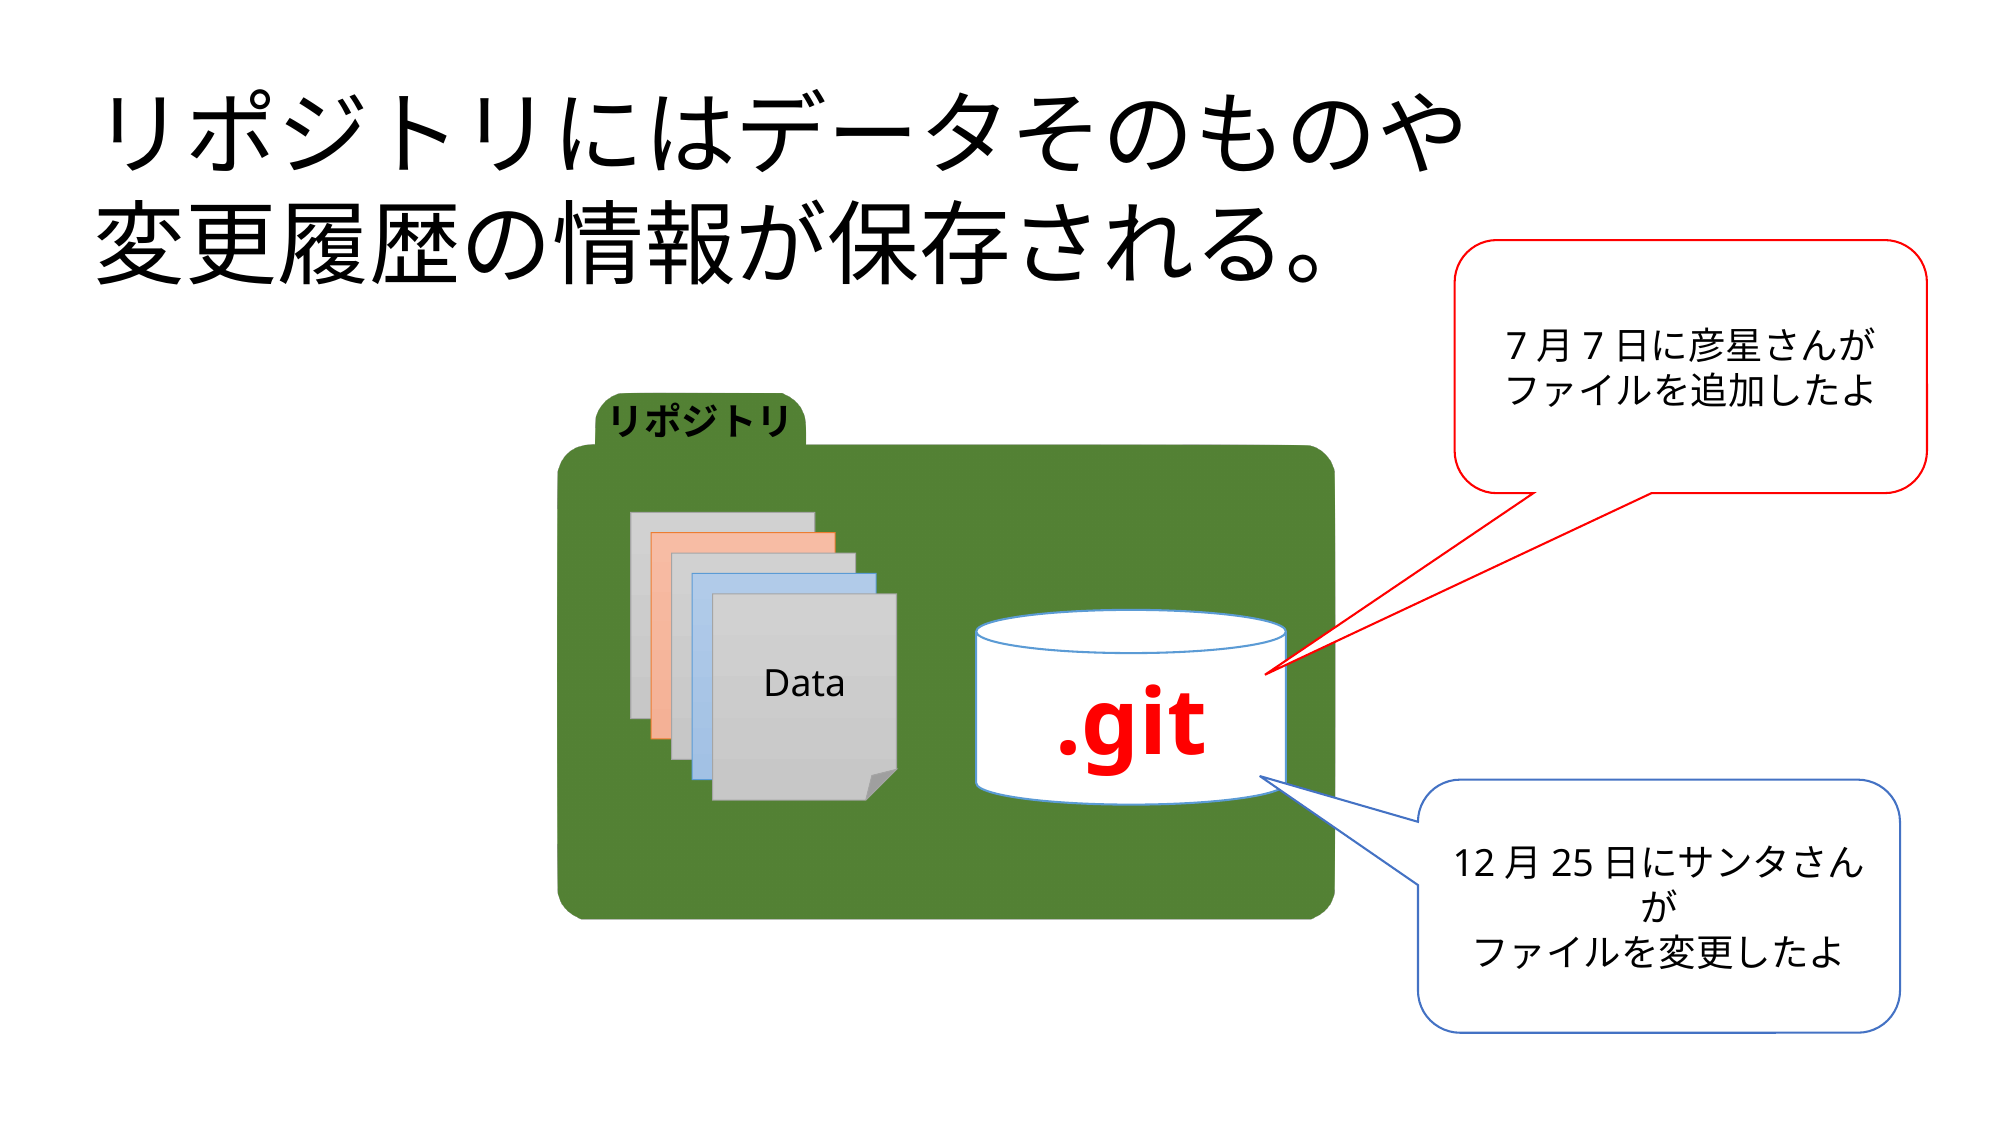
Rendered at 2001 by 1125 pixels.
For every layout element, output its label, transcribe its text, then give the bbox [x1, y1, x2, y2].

text_box 12月25日にサンタさんが ファイルを変更したよ [1408, 778, 1902, 1034]
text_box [483, 194, 1408, 1119]
text_box 7月7日に彦星さんが ファイルを追加したよ [1408, 239, 1929, 609]
text_box リポジトリにはデータそのものや 変更履歴の情報が保存される。 [79, 67, 1486, 303]
